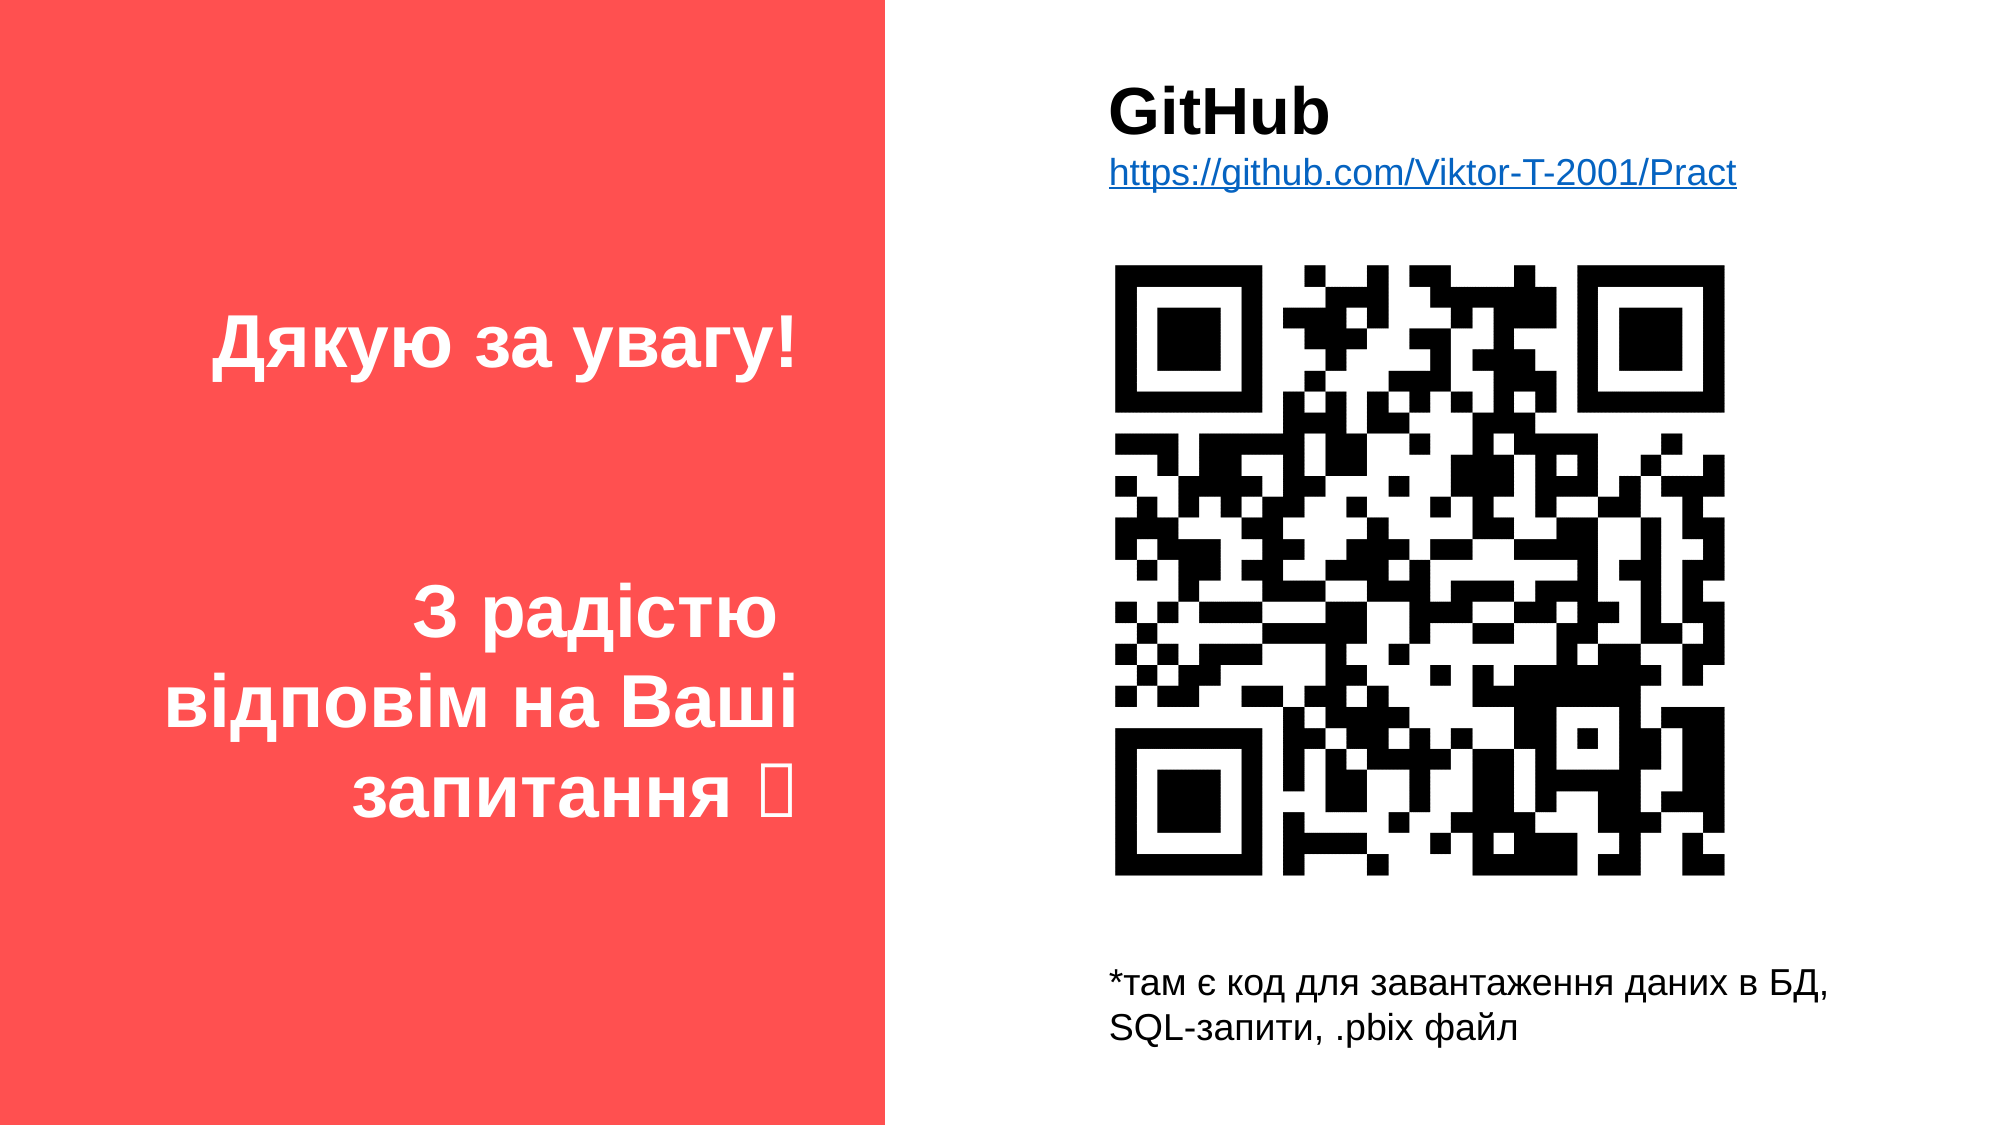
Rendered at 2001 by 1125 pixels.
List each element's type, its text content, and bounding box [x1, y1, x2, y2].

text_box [0, 0, 884, 1125]
picture [1094, 244, 1745, 896]
text_box GitHub https://github.com/Viktor-T-2001/Pract *там є код для завантаження даних в БД, SQL-запити, .pbix файл [1094, 60, 1902, 1055]
